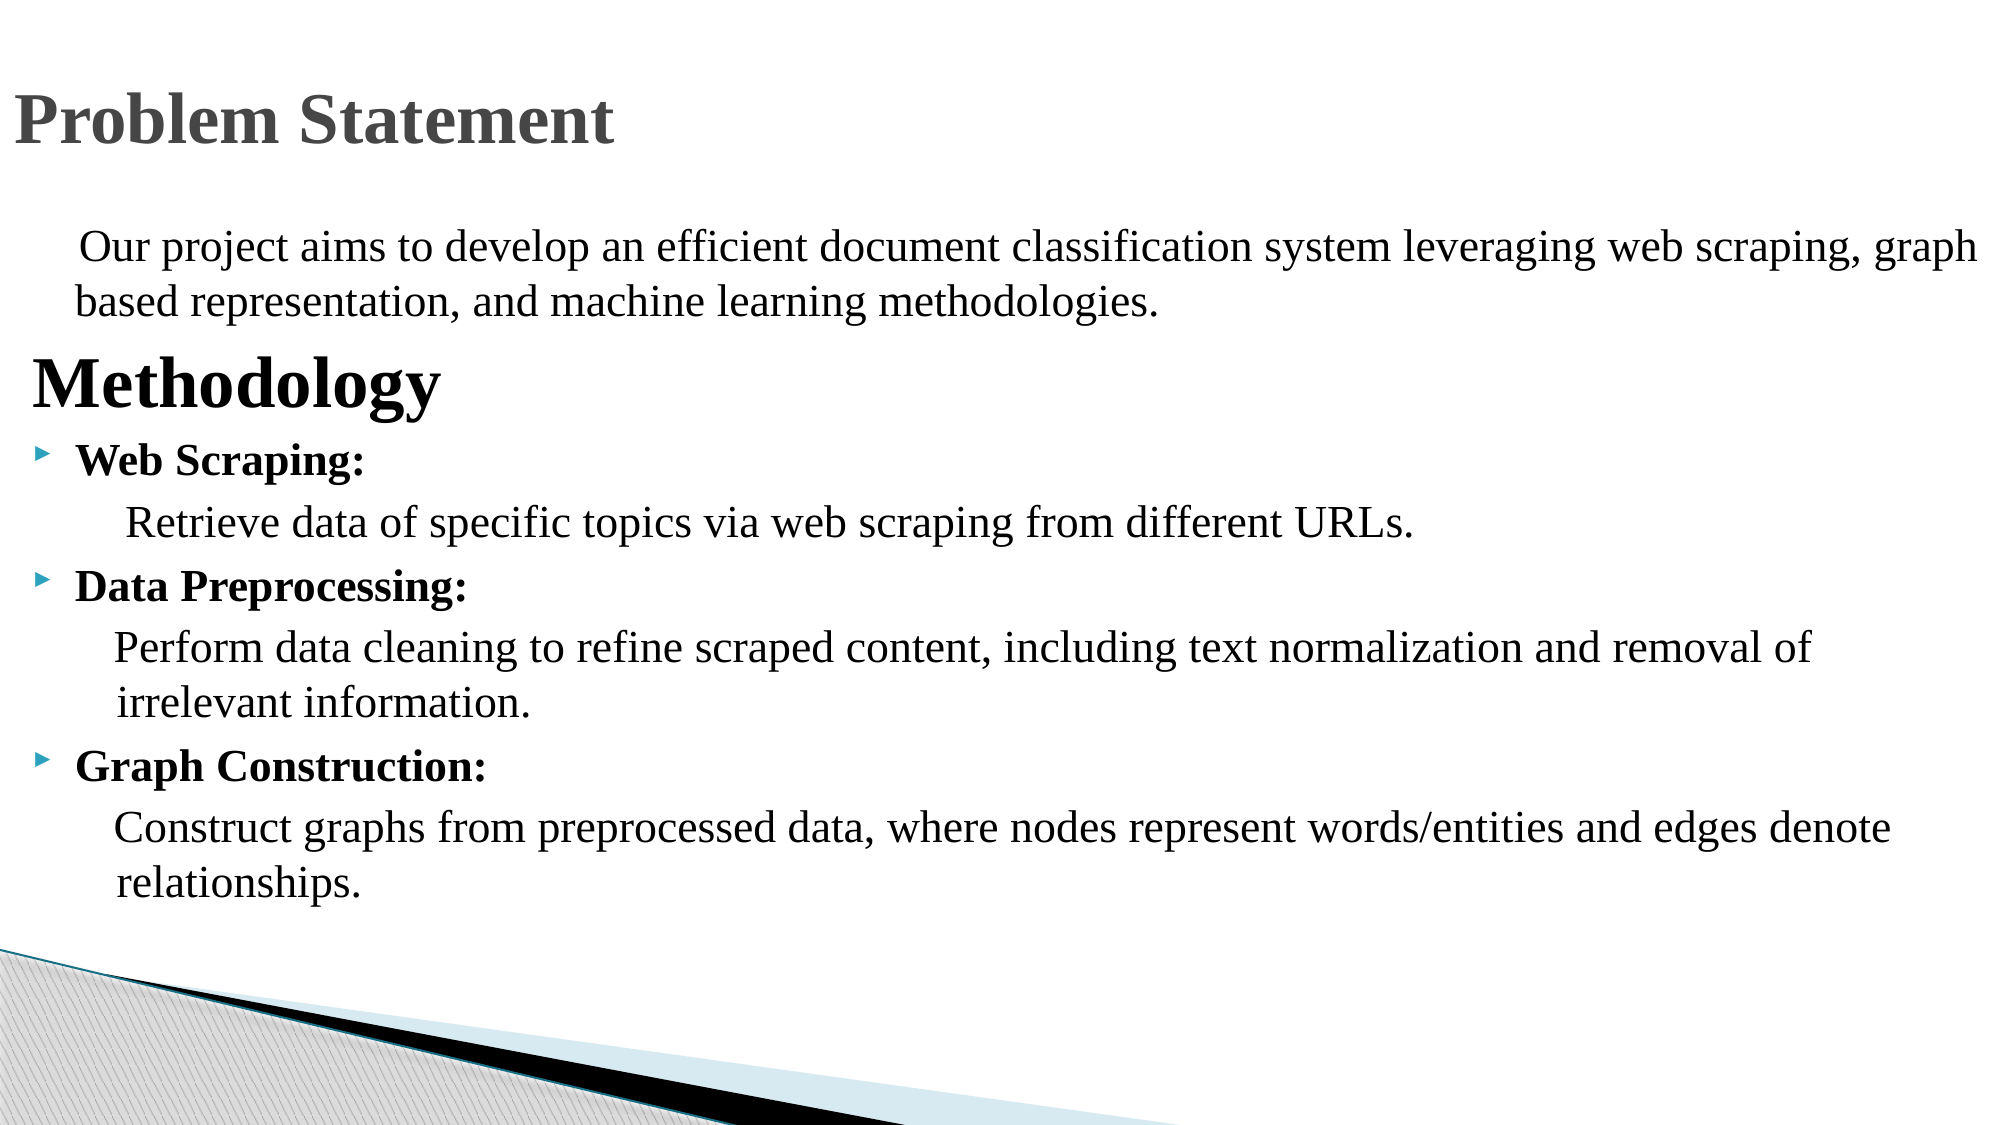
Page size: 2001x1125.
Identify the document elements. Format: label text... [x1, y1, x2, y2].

title Problem Statement [0, 0, 2000, 229]
list Our project aims to develop an efficient document classification system leveraging web scraping, graph based representation, and machine learning methodologies. Methodology Web Scraping: Retrieve data of specific topics via web scraping from different URLs. Data Preprocessing: Perform data cleaning to refine scraped content, including text normalization and removal of irrelevant information. Graph Construction: Construct graphs from preprocessed data, where nodes represent words/entities and edges denote relationships. [0, 229, 2000, 1071]
